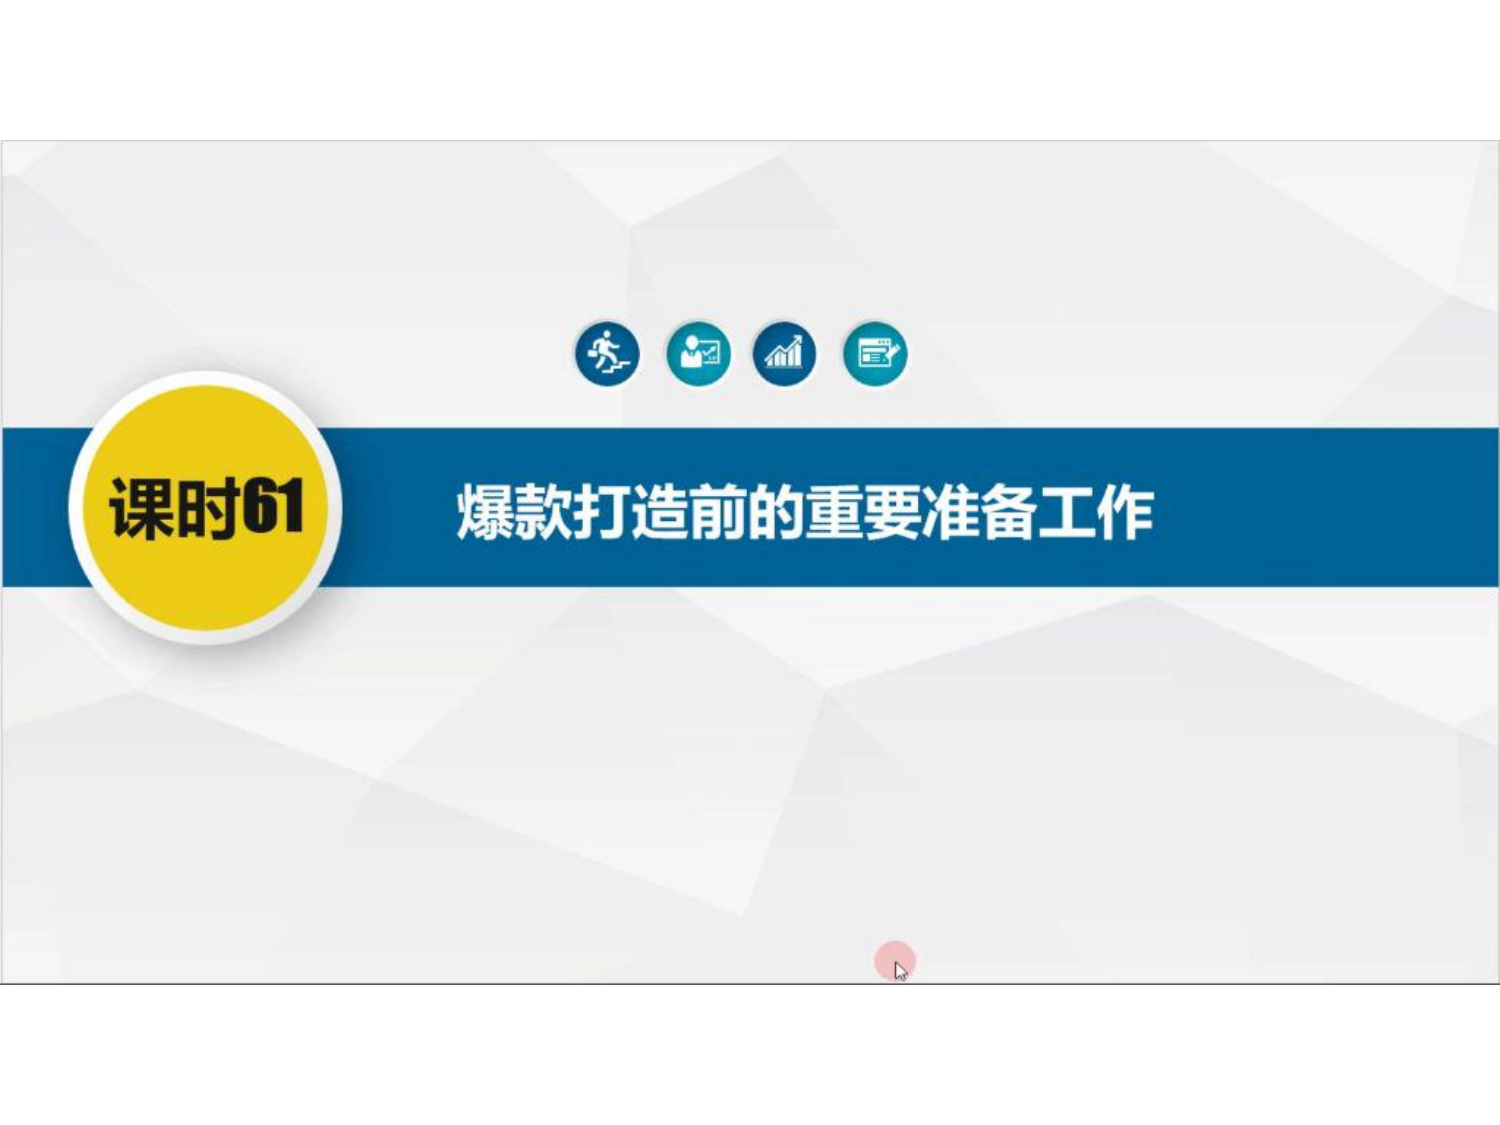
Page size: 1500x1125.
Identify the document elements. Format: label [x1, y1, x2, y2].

picture [0, 140, 1500, 985]
